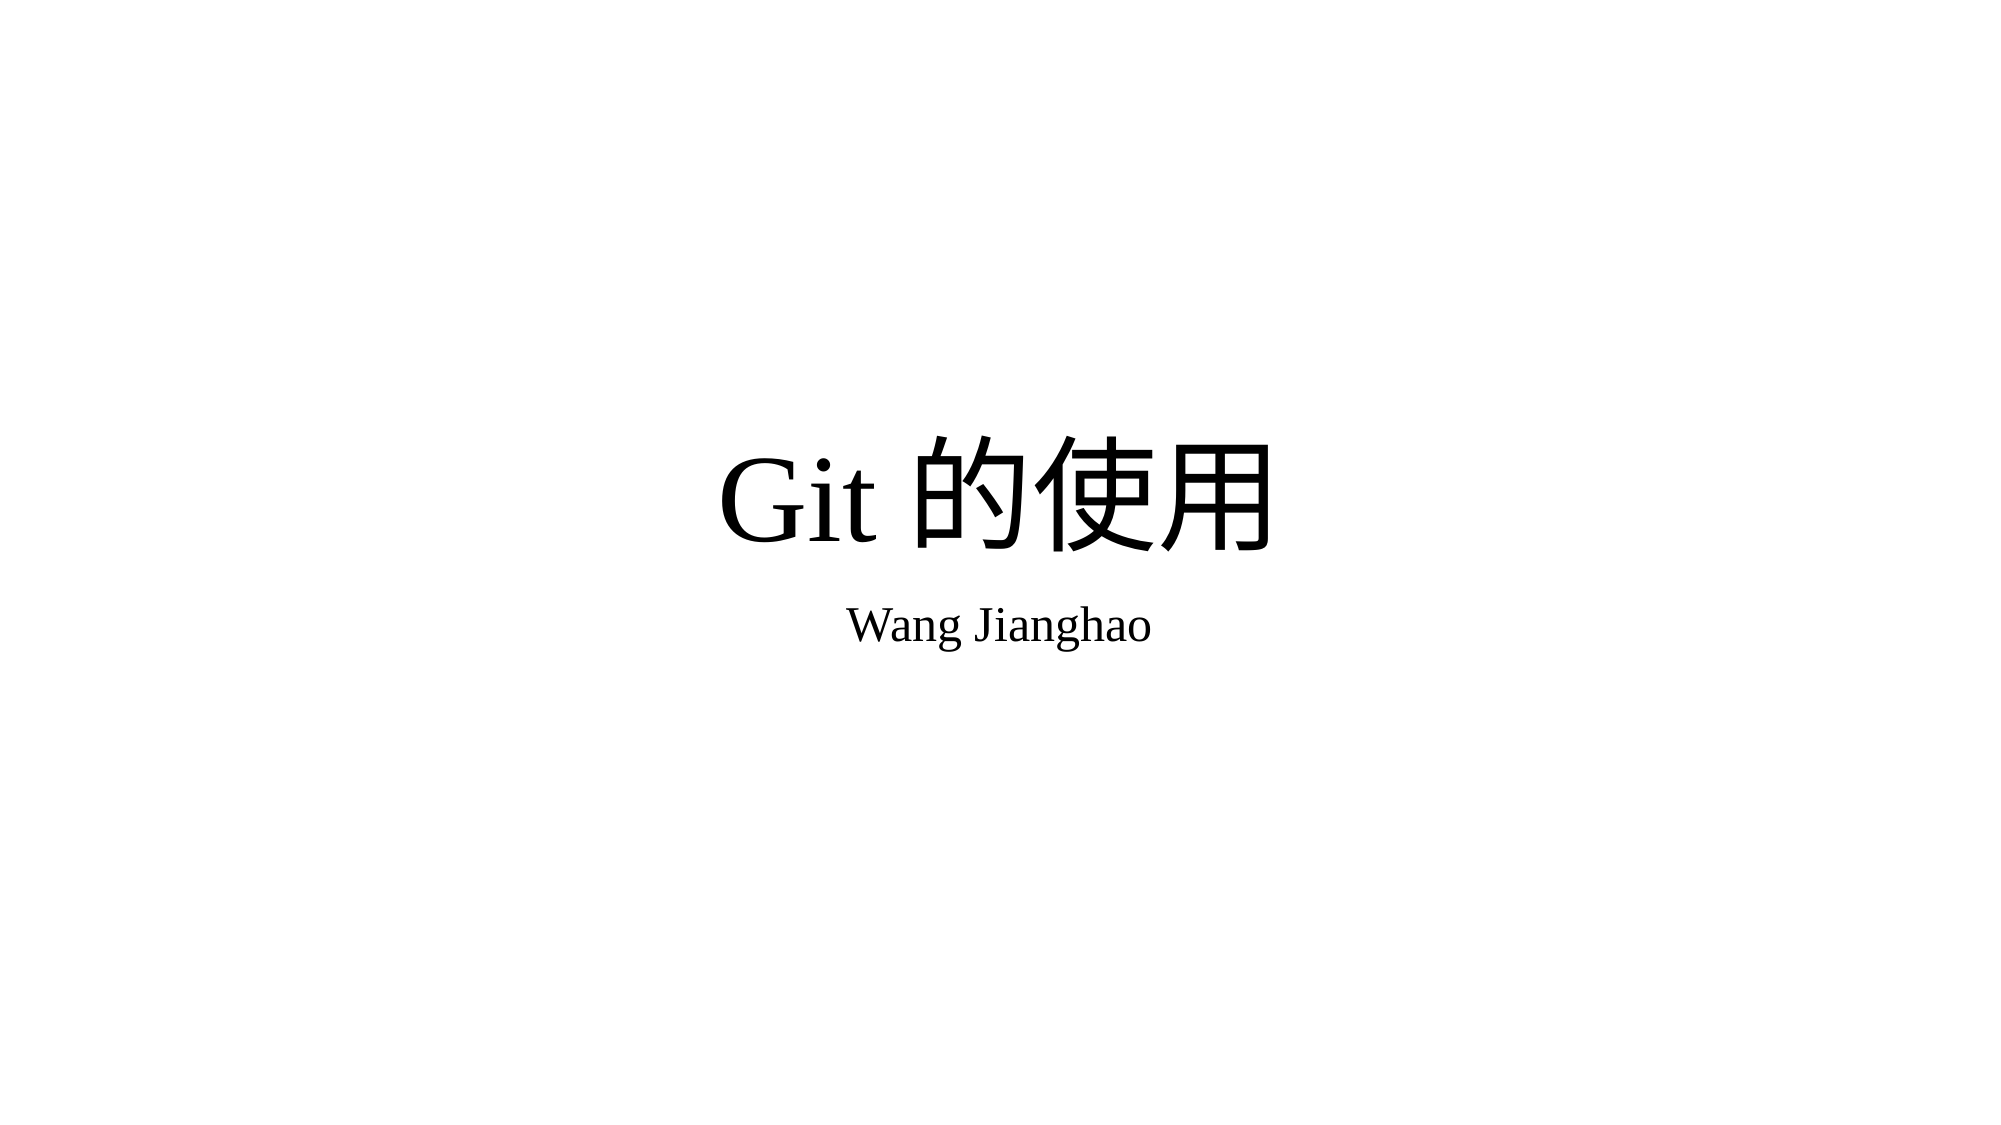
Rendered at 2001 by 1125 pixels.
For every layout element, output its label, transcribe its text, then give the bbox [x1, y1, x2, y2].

title Git的使用 [249, 184, 1750, 576]
subtitle Wang Jianghao [249, 590, 1750, 863]
